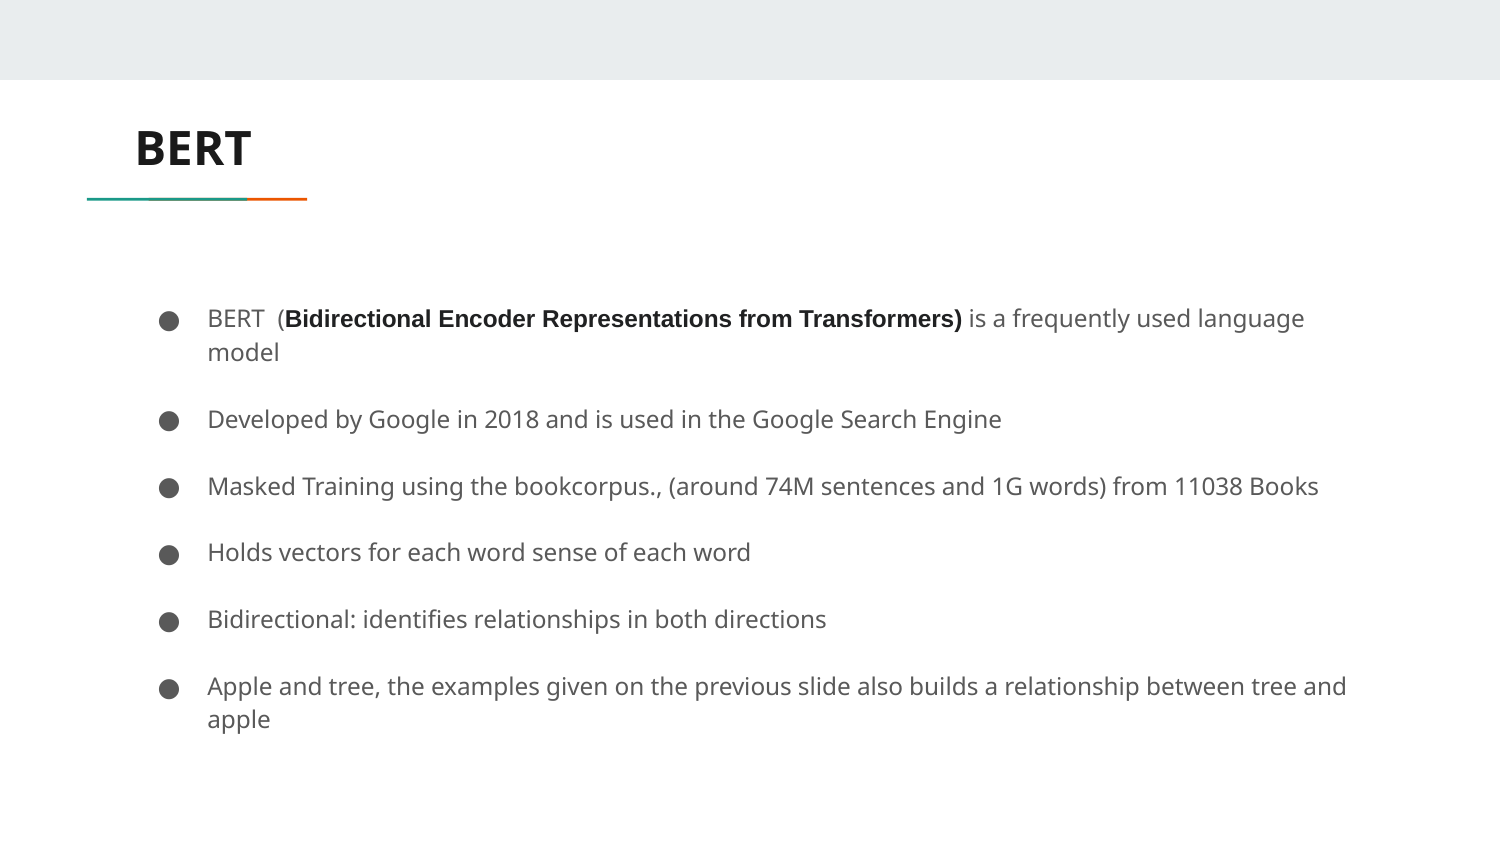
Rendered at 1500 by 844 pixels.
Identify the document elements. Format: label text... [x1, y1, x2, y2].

list BERT (Bidirectional Encoder Representations from Transformers) is a frequently used language model Developed by Google in 2018 and is used in the Google Search Engine Masked Training using the bookcorpus., (around 74M sentences and 1G words) from 11038 Books Holds vectors for each word sense of each word Bidirectional: identifies relationships in both directions Apple and tree, the examples given on the previous slide also builds a relationship between tree and apple [119, 284, 1381, 750]
title BERT [119, 102, 1381, 191]
